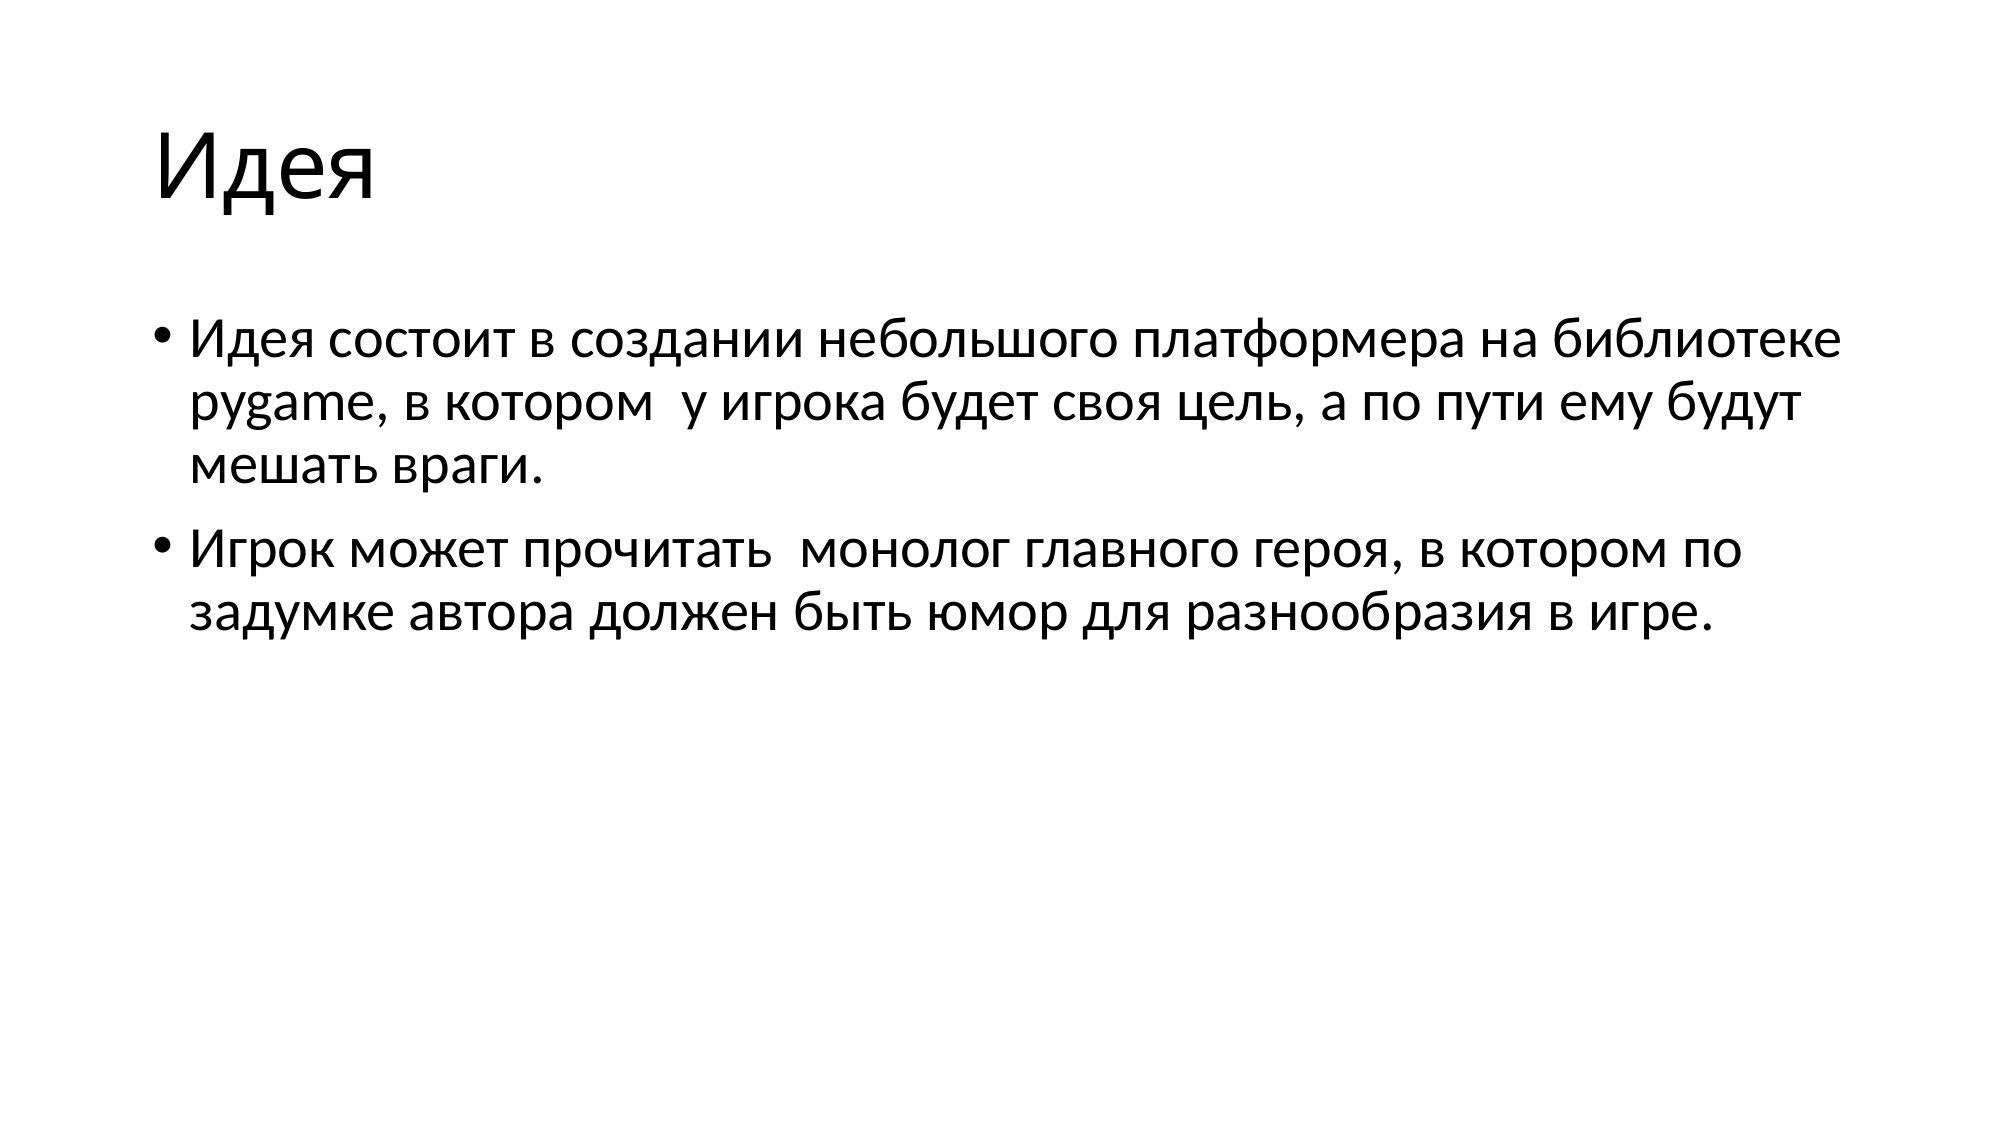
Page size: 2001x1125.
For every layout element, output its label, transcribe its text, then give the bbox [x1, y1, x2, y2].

list Идея состоит в создании небольшого платформера на библиотеке pygame, в котором у игрока будет своя цель, а по пути ему будут мешать враги. Игрок может прочитать монолог главного героя, в котором по задумке автора должен быть юмор для разнообразия в игре. [137, 299, 1863, 1014]
title Идея [137, 59, 1863, 278]
